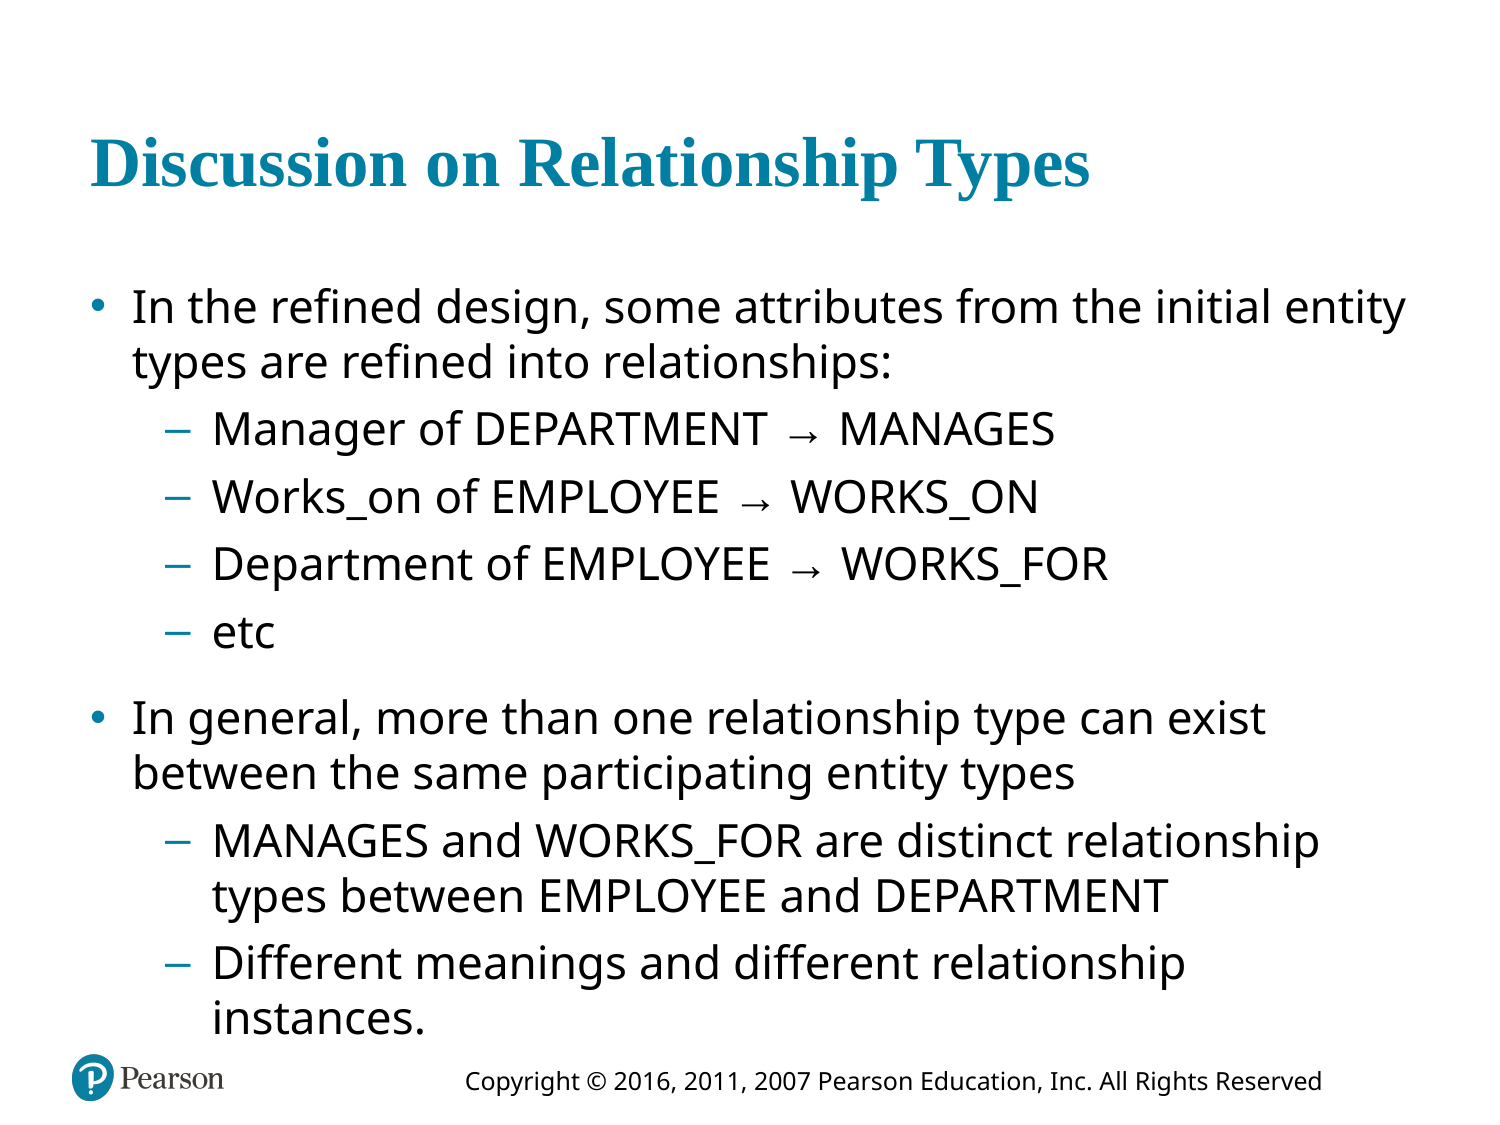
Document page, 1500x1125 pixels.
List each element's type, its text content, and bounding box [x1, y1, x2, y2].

list In the refined design, some attributes from the initial entity types are refined into relationships: Manager of DEPARTMENT → MANAGES Works_on of EMPLOYEE → WORKS_ON Department of EMPLOYEE → WORKS_FOR etc In general, more than one relationship type can exist between the same participating entity types MANAGES and WORKS_FOR are distinct relationship types between EMPLOYEE and DEPARTMENT Different meanings and different relationship instances. [75, 262, 1425, 1059]
title Discussion on Relationship Types [75, 0, 1425, 216]
picture [98, 1059, 224, 1101]
picture [72, 1054, 79, 1070]
picture [72, 1087, 83, 1101]
picture [80, 1063, 106, 1088]
